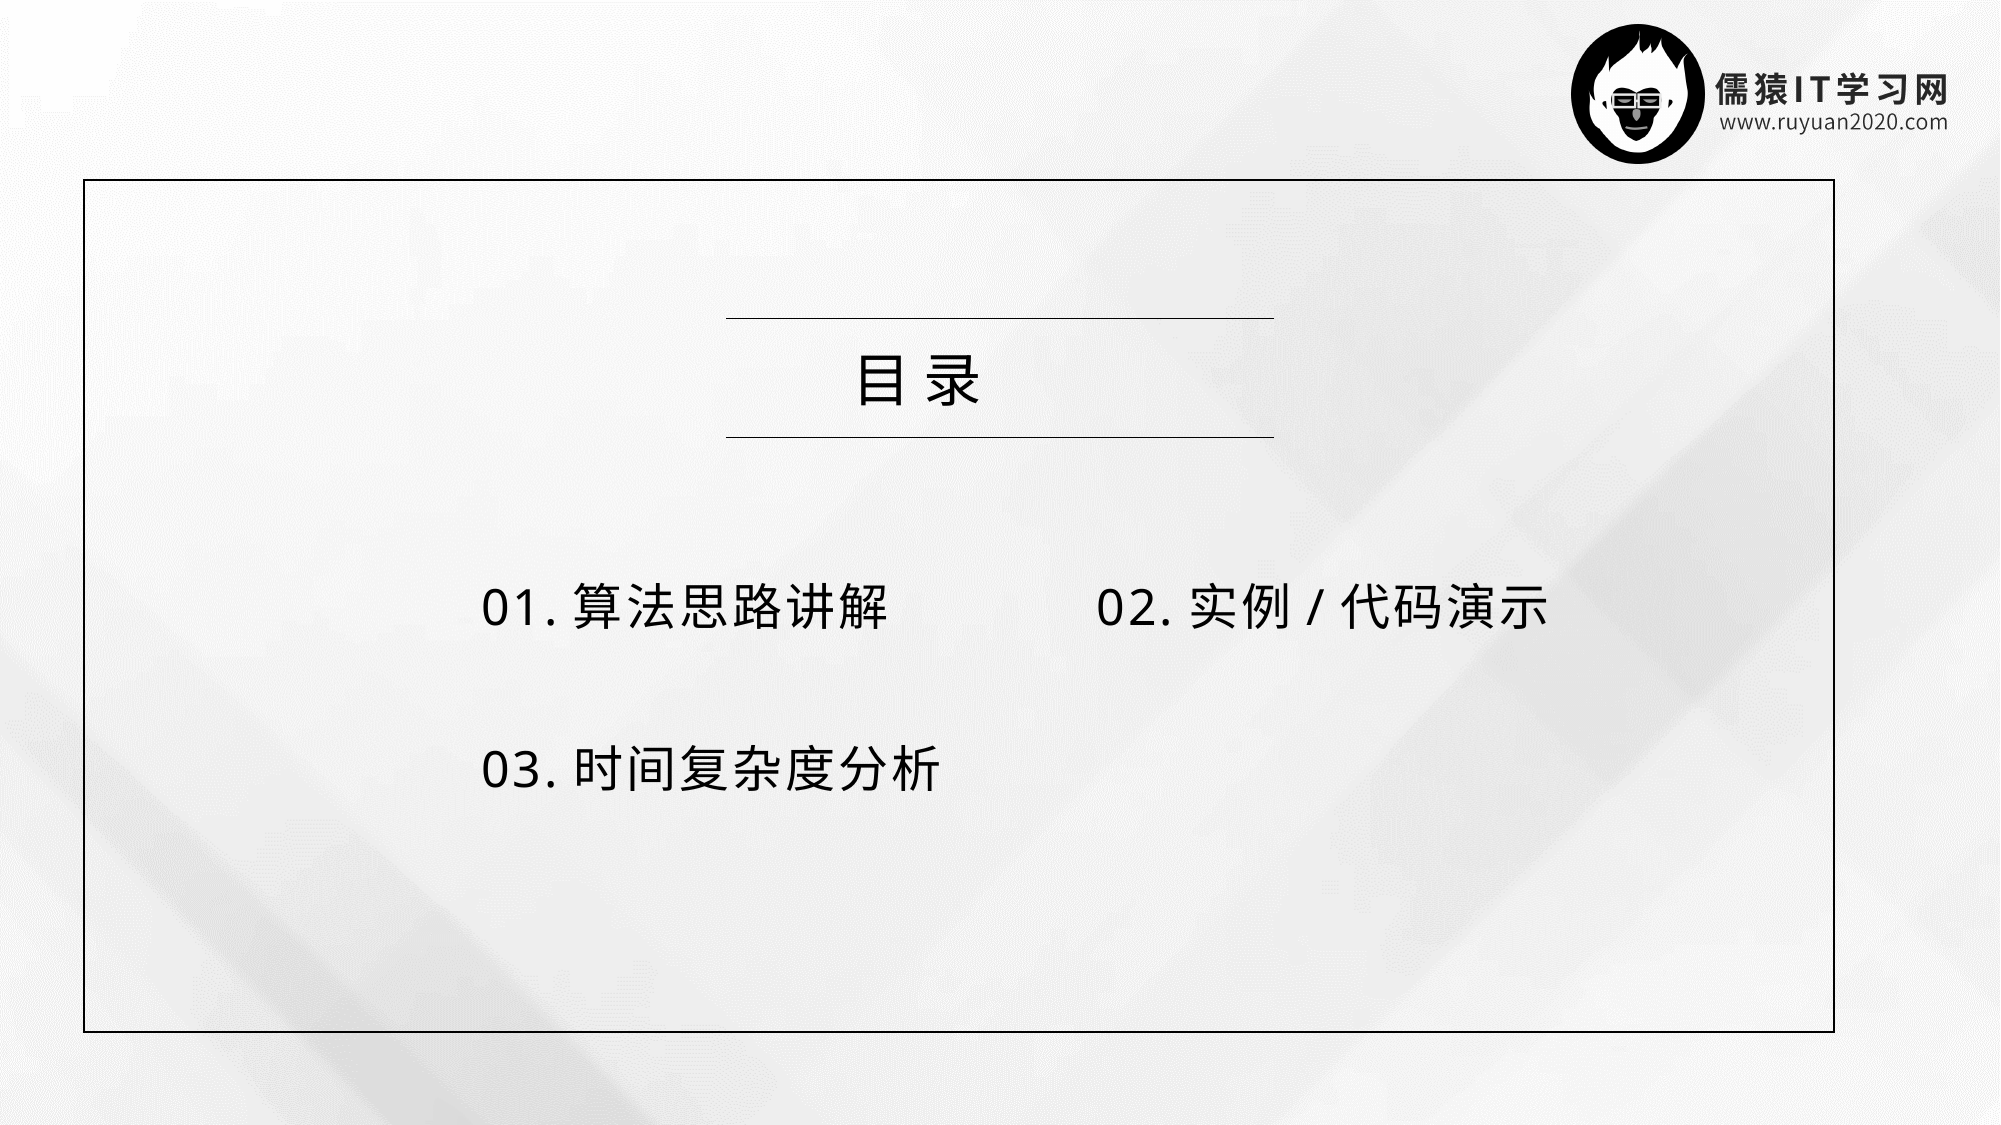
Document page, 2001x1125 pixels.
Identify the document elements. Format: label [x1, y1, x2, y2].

text_box [468, 568, 1553, 807]
picture [0, 0, 2000, 1125]
text_box [726, 318, 1274, 438]
